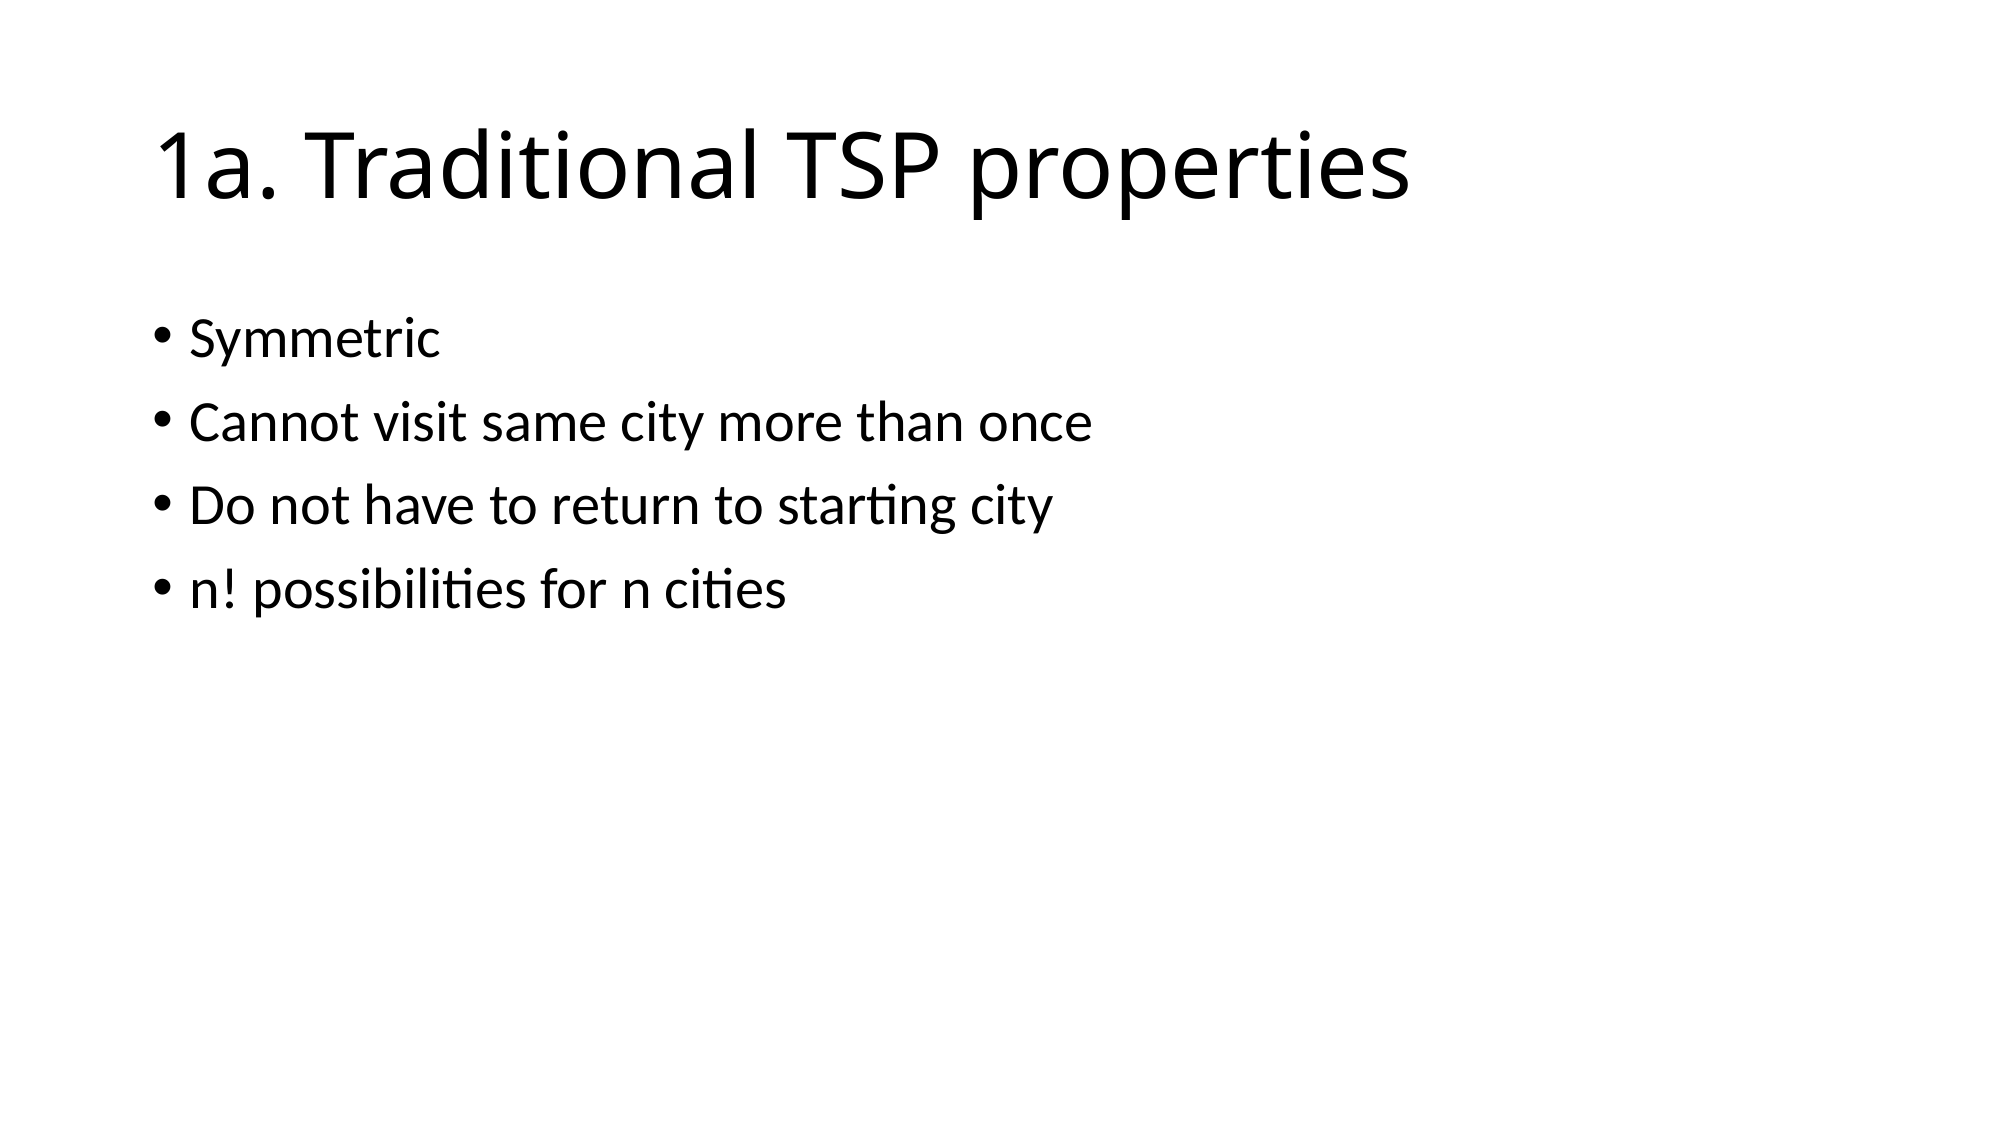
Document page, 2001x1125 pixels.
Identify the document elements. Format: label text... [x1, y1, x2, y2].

list Symmetric Cannot visit same city more than once Do not have to return to starting city n! possibilities for n cities [137, 299, 1863, 1014]
title 1a. Traditional TSP properties [137, 59, 1863, 278]
